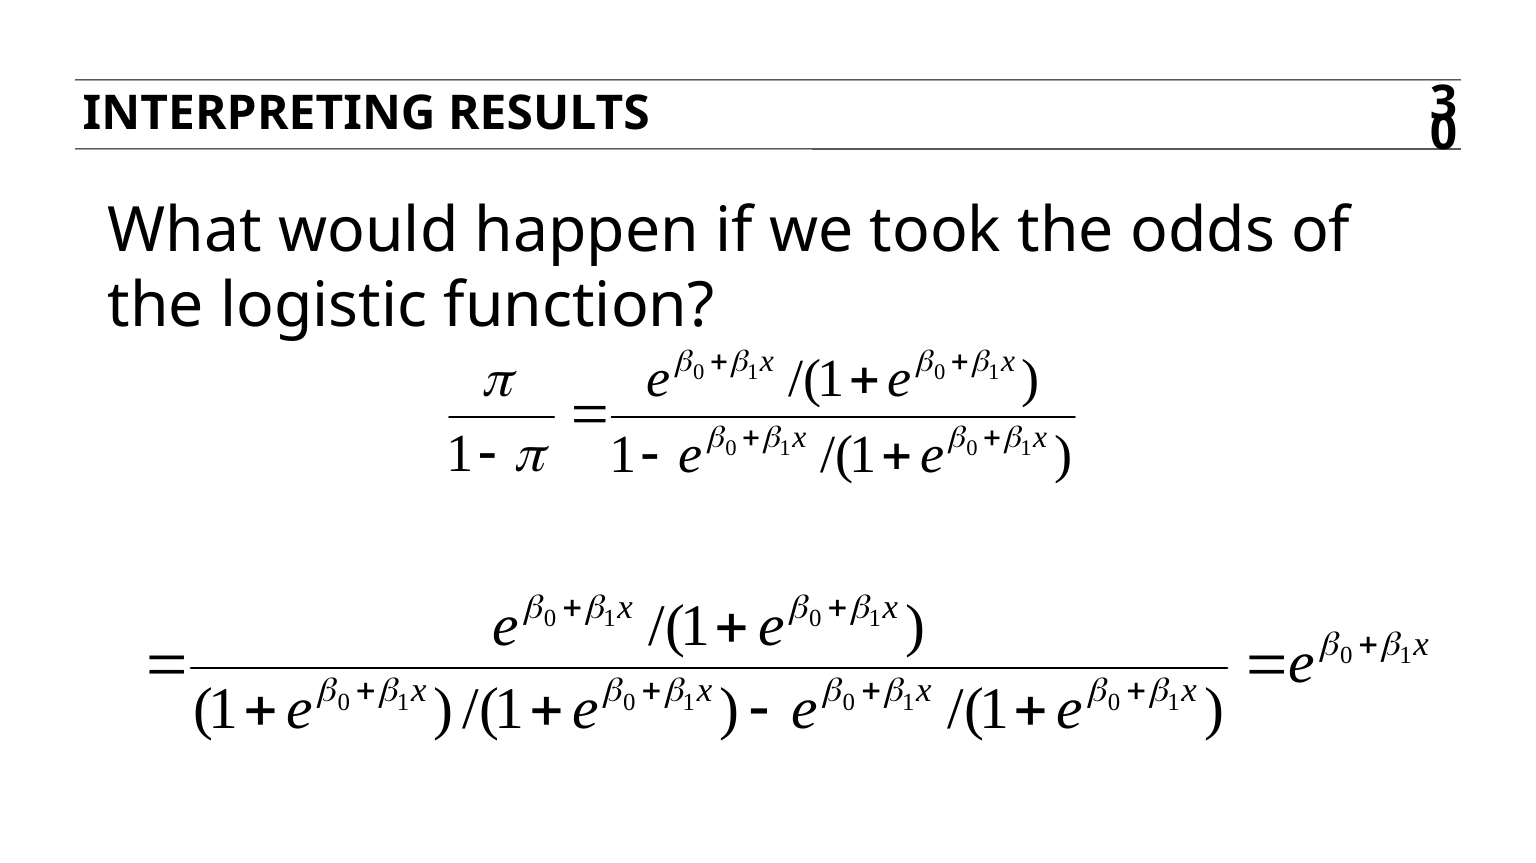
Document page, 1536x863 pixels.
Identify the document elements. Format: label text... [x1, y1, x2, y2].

text_box What would happen if we took the odds of the logistic function? [92, 181, 1468, 571]
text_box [134, 579, 1443, 757]
list Interpreting results [67, 81, 1118, 132]
slide_number 30 [1419, 86, 1461, 138]
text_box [439, 336, 1087, 498]
